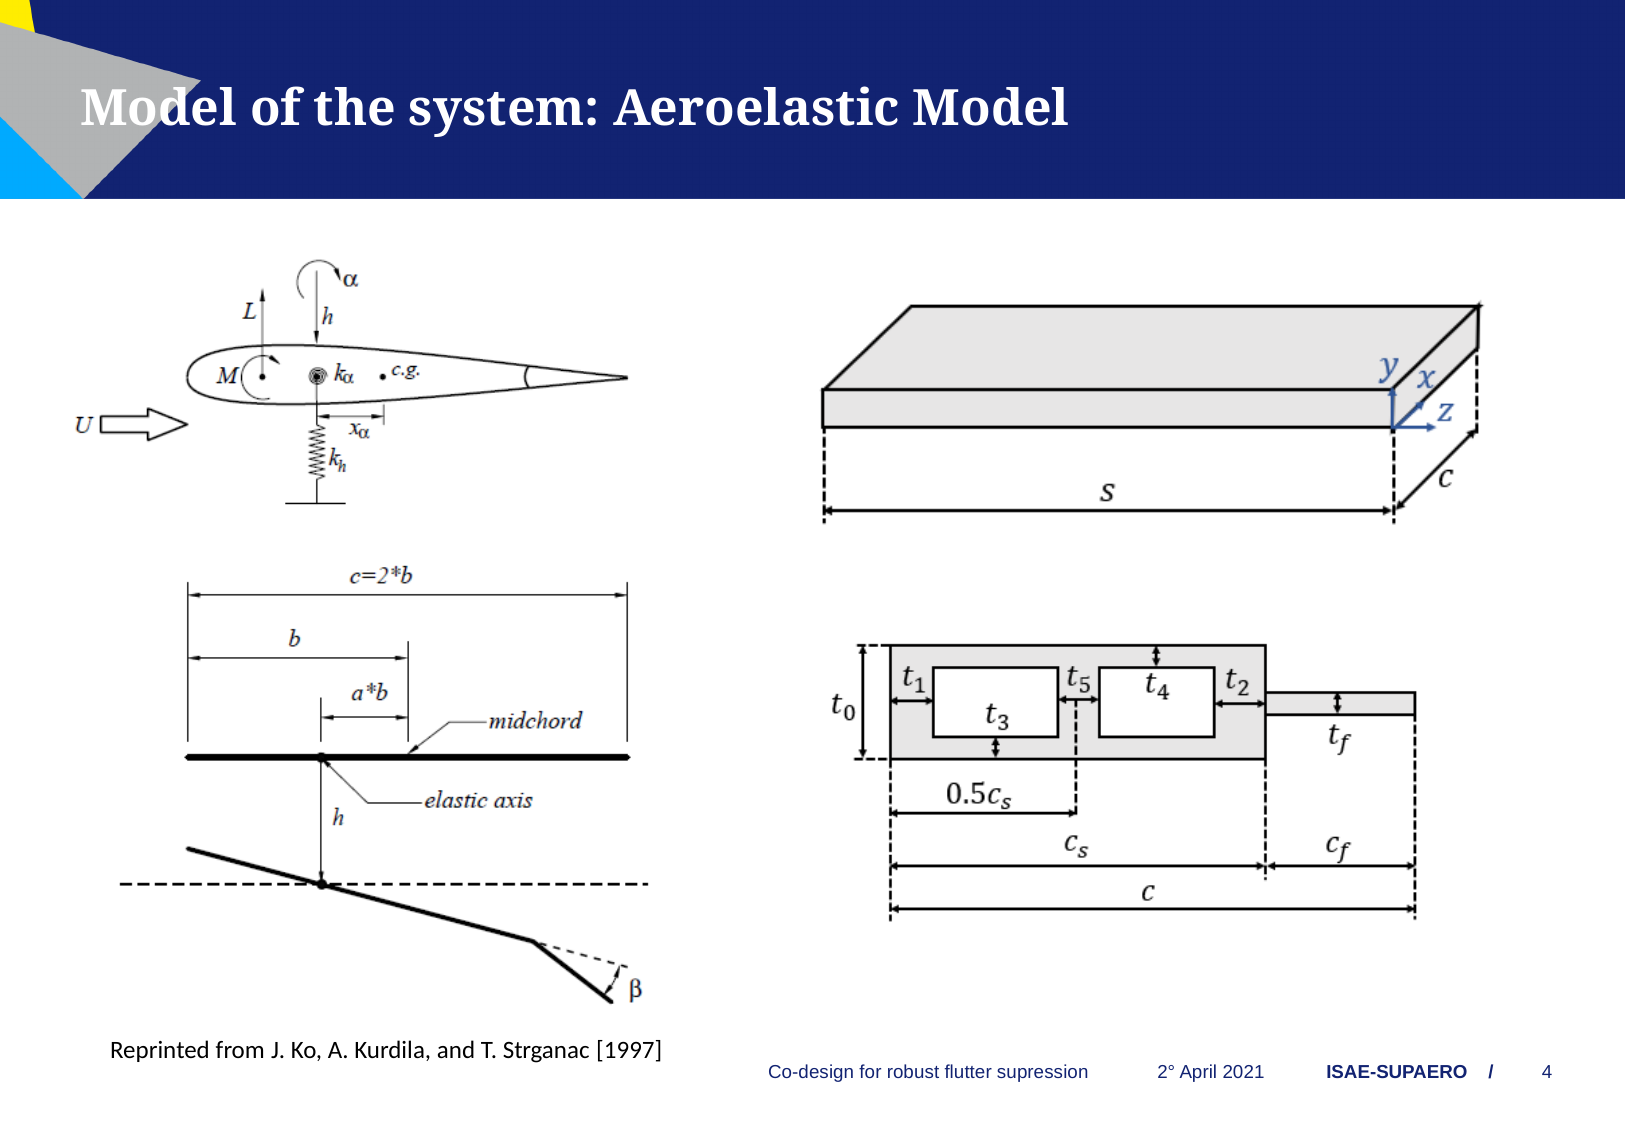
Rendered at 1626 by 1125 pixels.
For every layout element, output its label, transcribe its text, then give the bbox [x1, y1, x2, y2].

picture [65, 233, 663, 1013]
picture [0, 0, 1625, 199]
list Model of the system: Aeroelastic Model [65, 75, 1548, 131]
picture [812, 283, 1488, 536]
picture [827, 622, 1440, 941]
text_box Reprinted from J. Ko, A. Kurdila, and T. Strganac [1997] [63, 1026, 709, 1072]
list Co-design for robust flutter supression [690, 1055, 1104, 1089]
list 2° April 2021 [1133, 1055, 1289, 1089]
